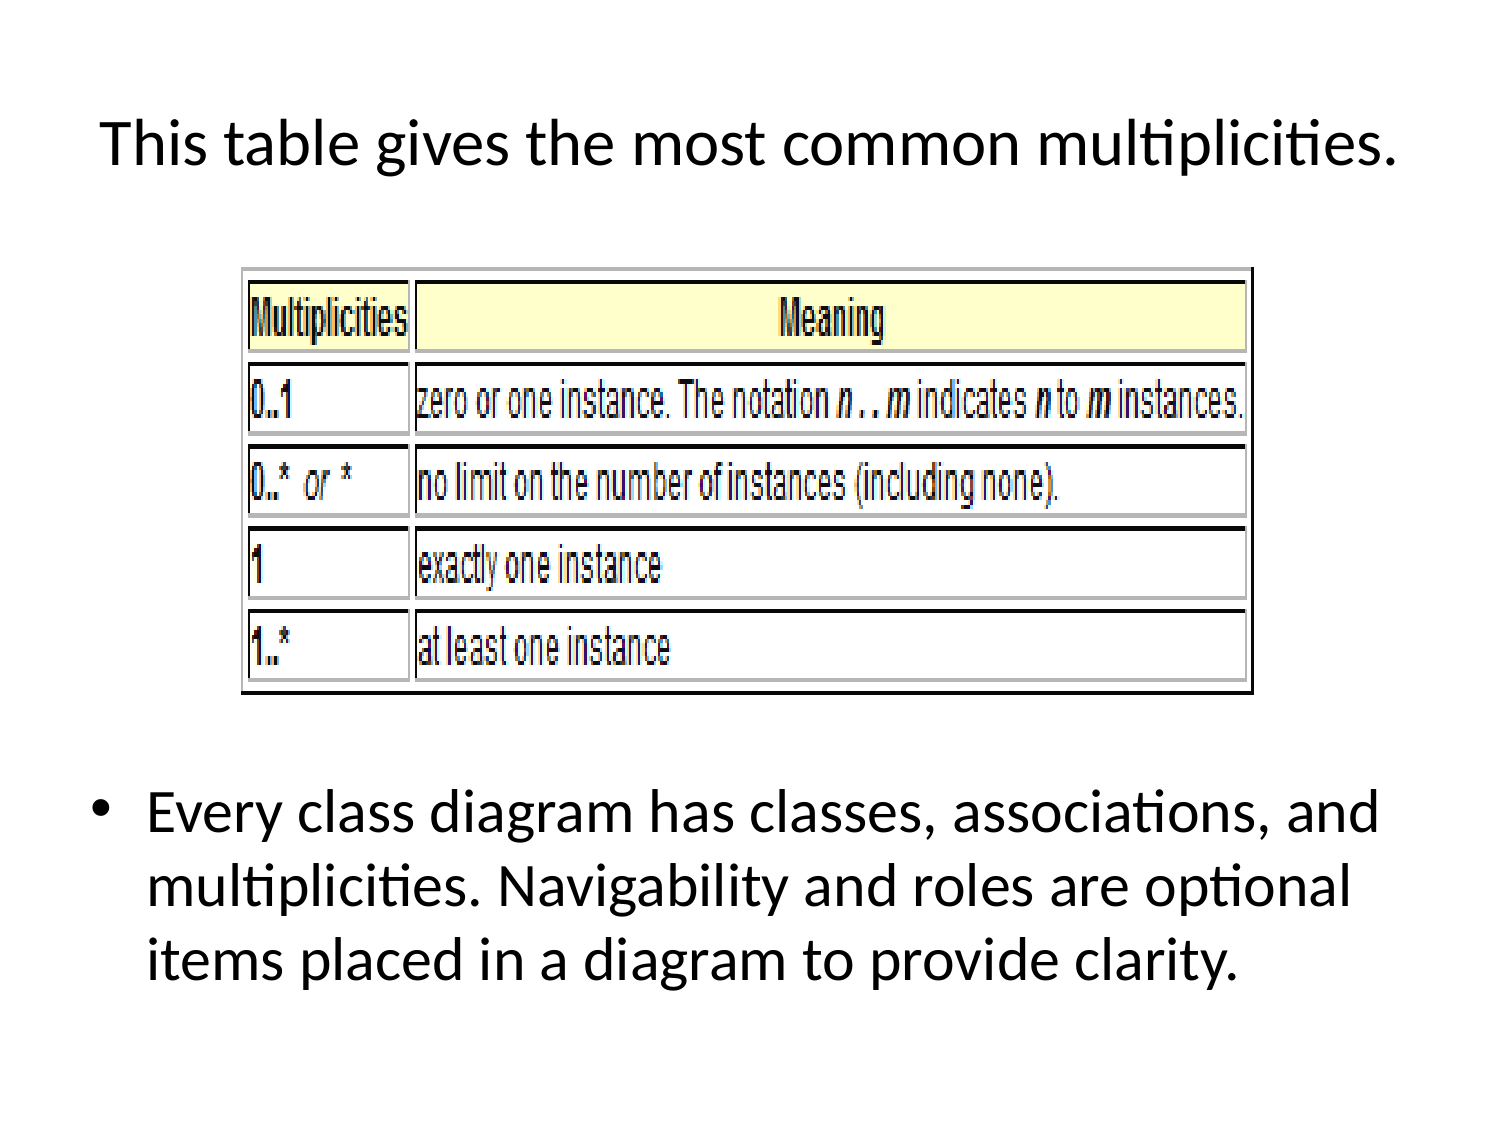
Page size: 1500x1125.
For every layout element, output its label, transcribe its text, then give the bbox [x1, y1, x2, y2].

title This table gives the most common multiplicities. [75, 45, 1425, 233]
picture [237, 237, 1263, 713]
list Every class diagram has classes, associations, and multiplicities. Navigability and roles are optional items placed in a diagram to provide clarity. [75, 762, 1425, 1005]
